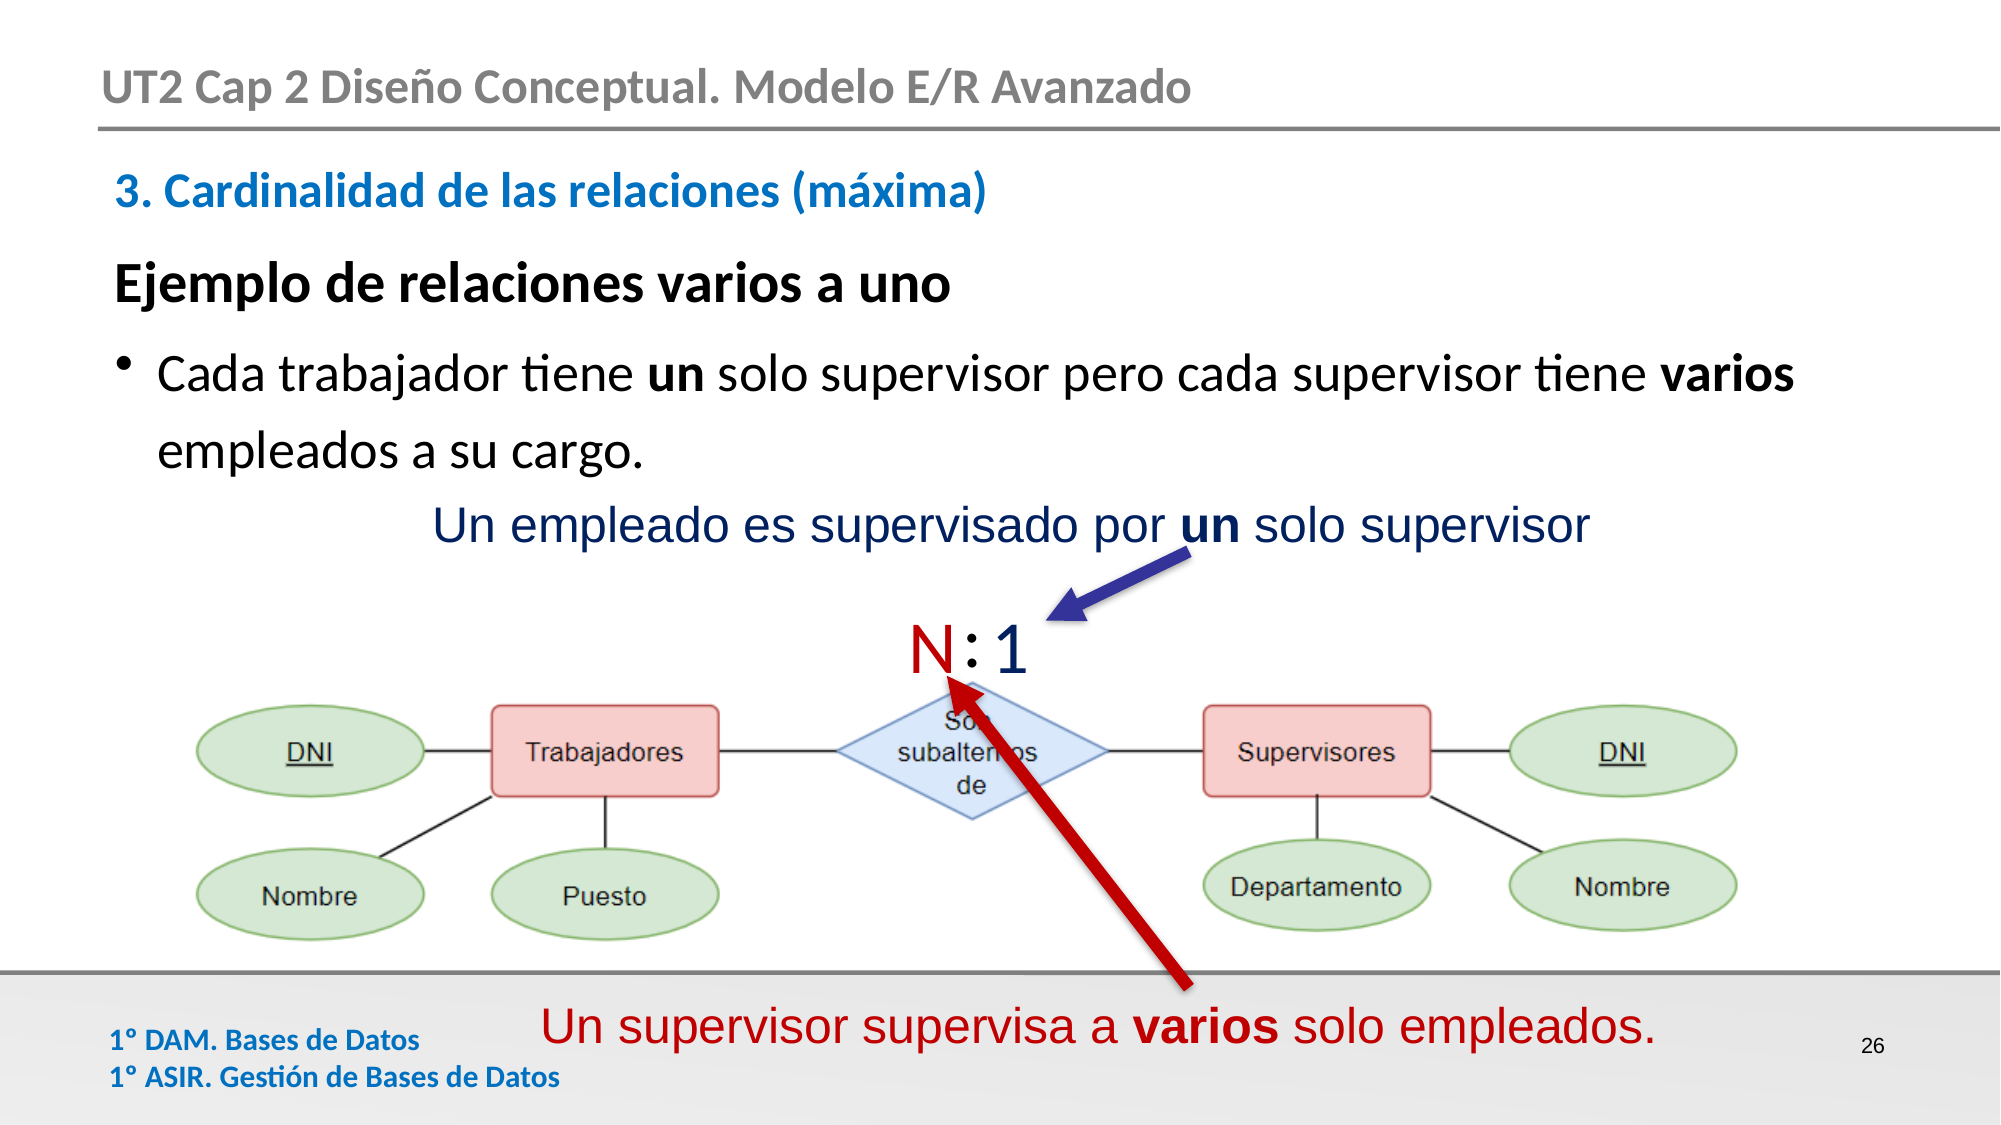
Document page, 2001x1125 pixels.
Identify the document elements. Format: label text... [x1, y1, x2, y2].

text_box N [892, 589, 945, 658]
picture [0, 975, 2000, 1125]
text_box 1 [999, 589, 1047, 658]
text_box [946, 675, 1190, 988]
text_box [1045, 551, 1190, 621]
list Ejemplo de relaciones varios a uno Cada trabajador tiene un solo supervisor pero cada supervisor tiene varios empleados a su cargo. [99, 238, 1898, 482]
text_box Un empleado es supervisado por un solo supervisor [418, 484, 1621, 560]
slide_number 26 [1433, 1024, 1901, 1103]
text_box Un supervisor supervisa a varios solo empleados. [526, 973, 1673, 1061]
picture [179, 658, 1755, 963]
text_box : [945, 583, 999, 658]
list 3. Cardinalidad de las relaciones (máxima) [99, 149, 1898, 238]
